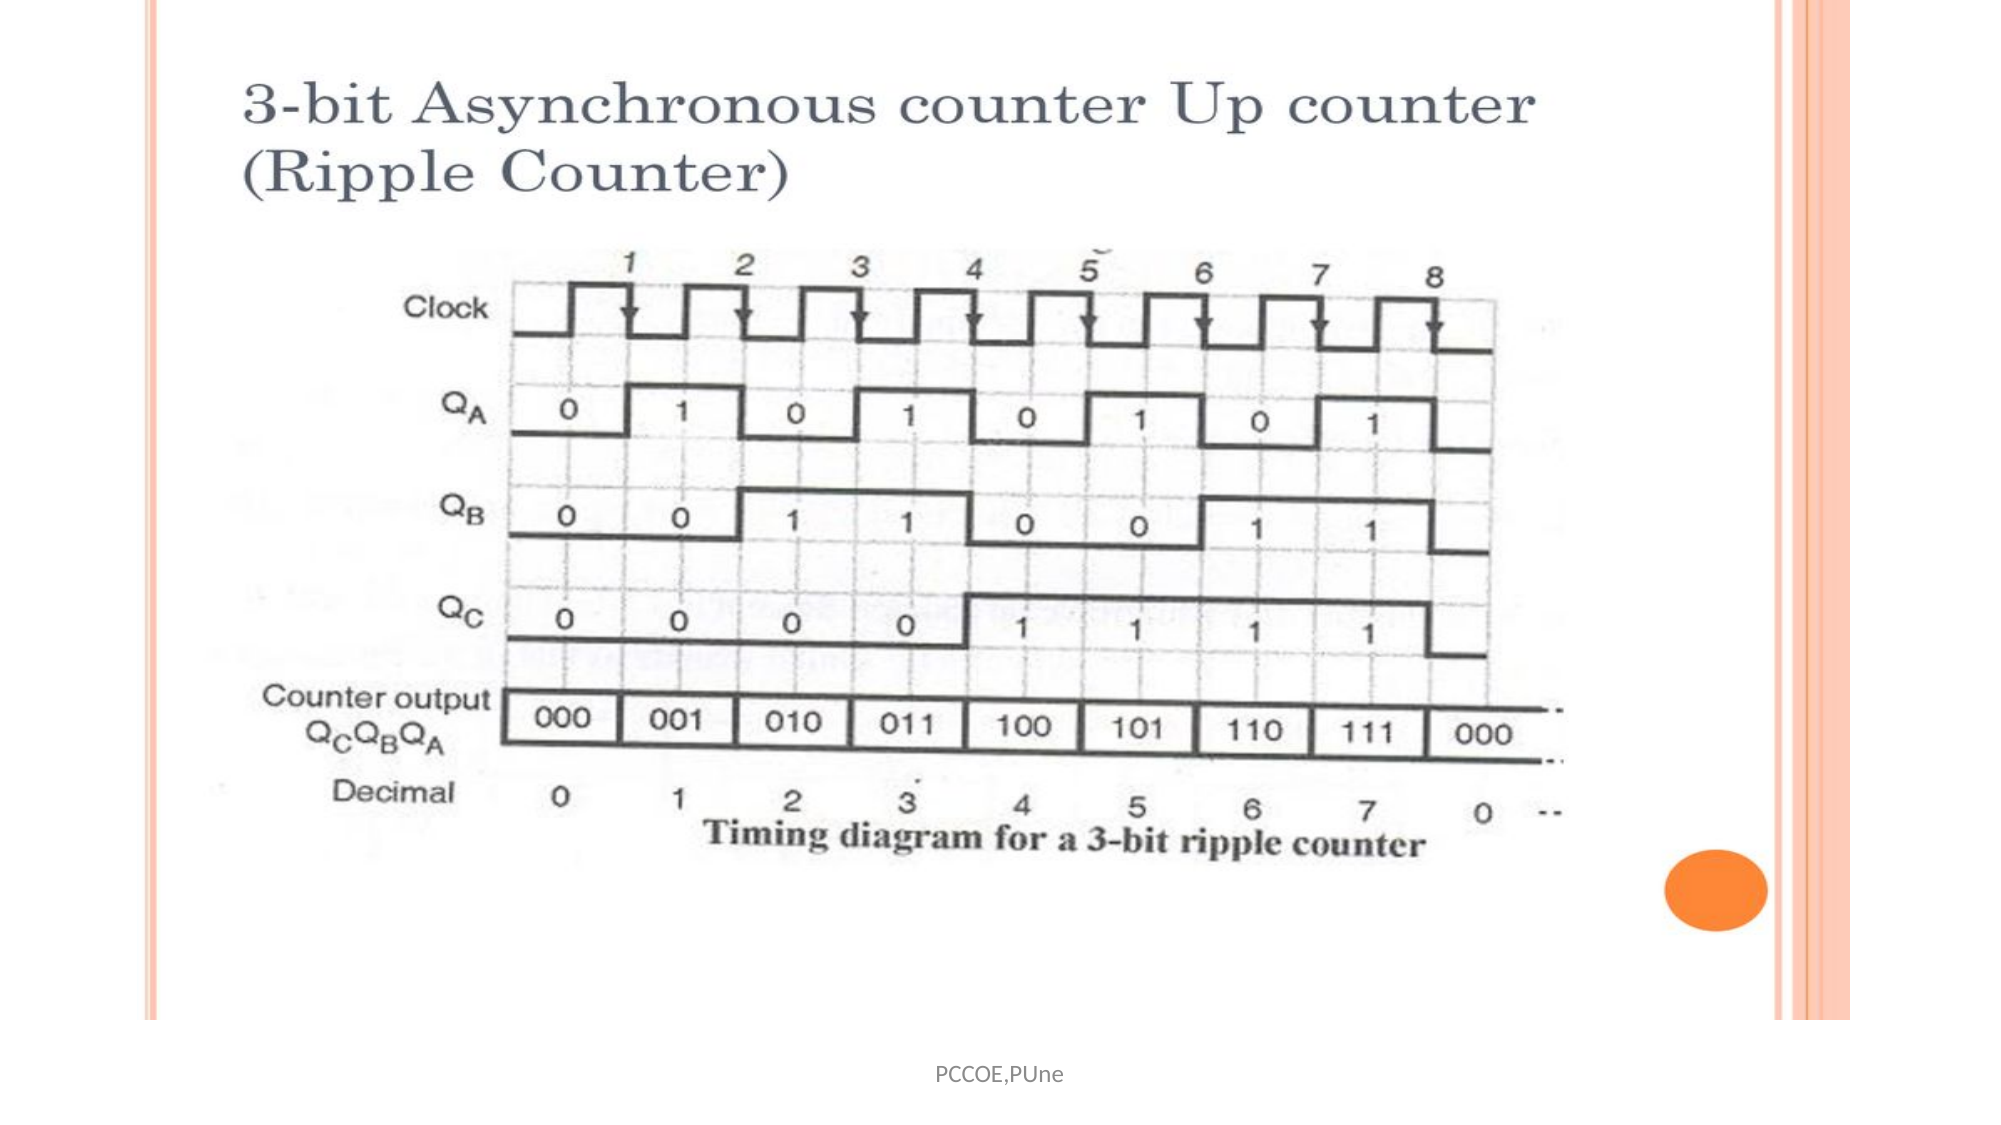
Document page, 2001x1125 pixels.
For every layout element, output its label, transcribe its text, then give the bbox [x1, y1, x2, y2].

footer PCCOE,PUne [662, 1042, 1338, 1103]
picture [137, 0, 1850, 1020]
